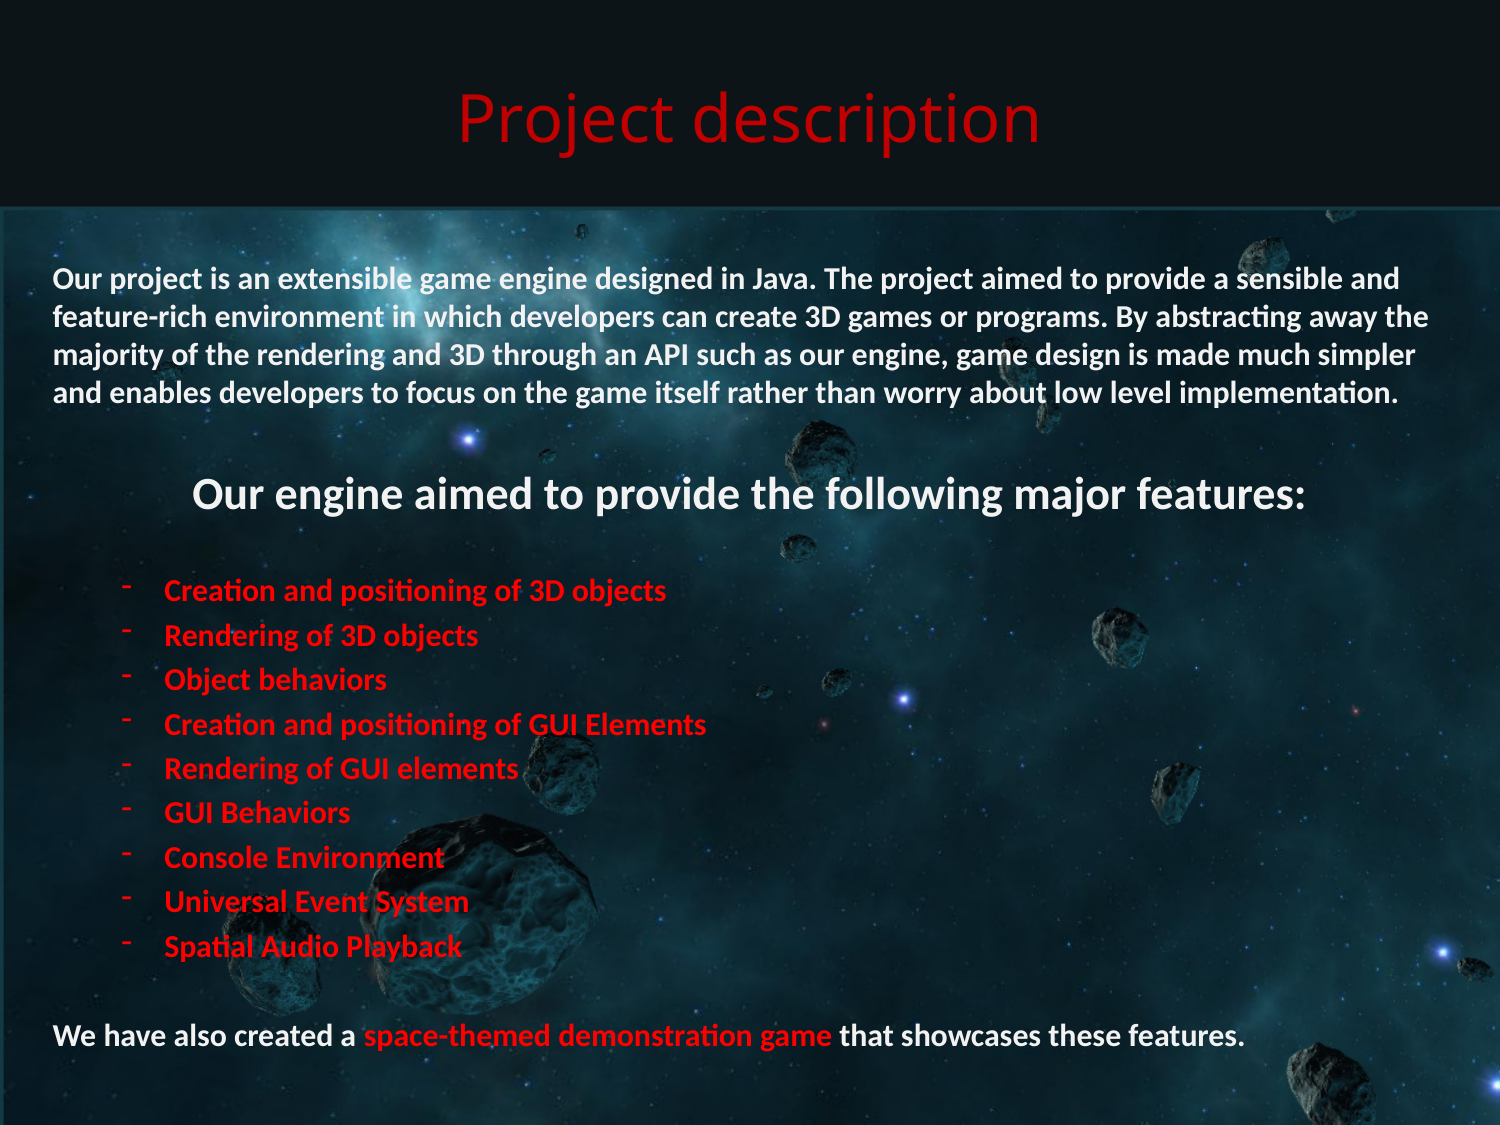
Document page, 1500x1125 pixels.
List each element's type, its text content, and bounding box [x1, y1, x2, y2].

picture [0, 0, 1500, 1125]
list Our project is an extensible game engine designed in Java. The project aimed to provide a sensible and feature-rich environment in which developers can create 3D games or programs. By abstracting away the majority of the rendering and 3D through an API such as our engine, game design is made much simpler and enables developers to focus on the game itself rather than worry about low level implementation. Our engine aimed to provide the following major features: Creation and positioning of 3D objects Rendering of 3D objects Object behaviors Creation and positioning of GUI Elements Rendering of GUI elements GUI Behaviors Console Environment Universal Event System Spatial Audio Playback We have also created a space-themed demonstration game that showcases these features. [37, 249, 1463, 1088]
title Project description [75, 45, 1425, 188]
